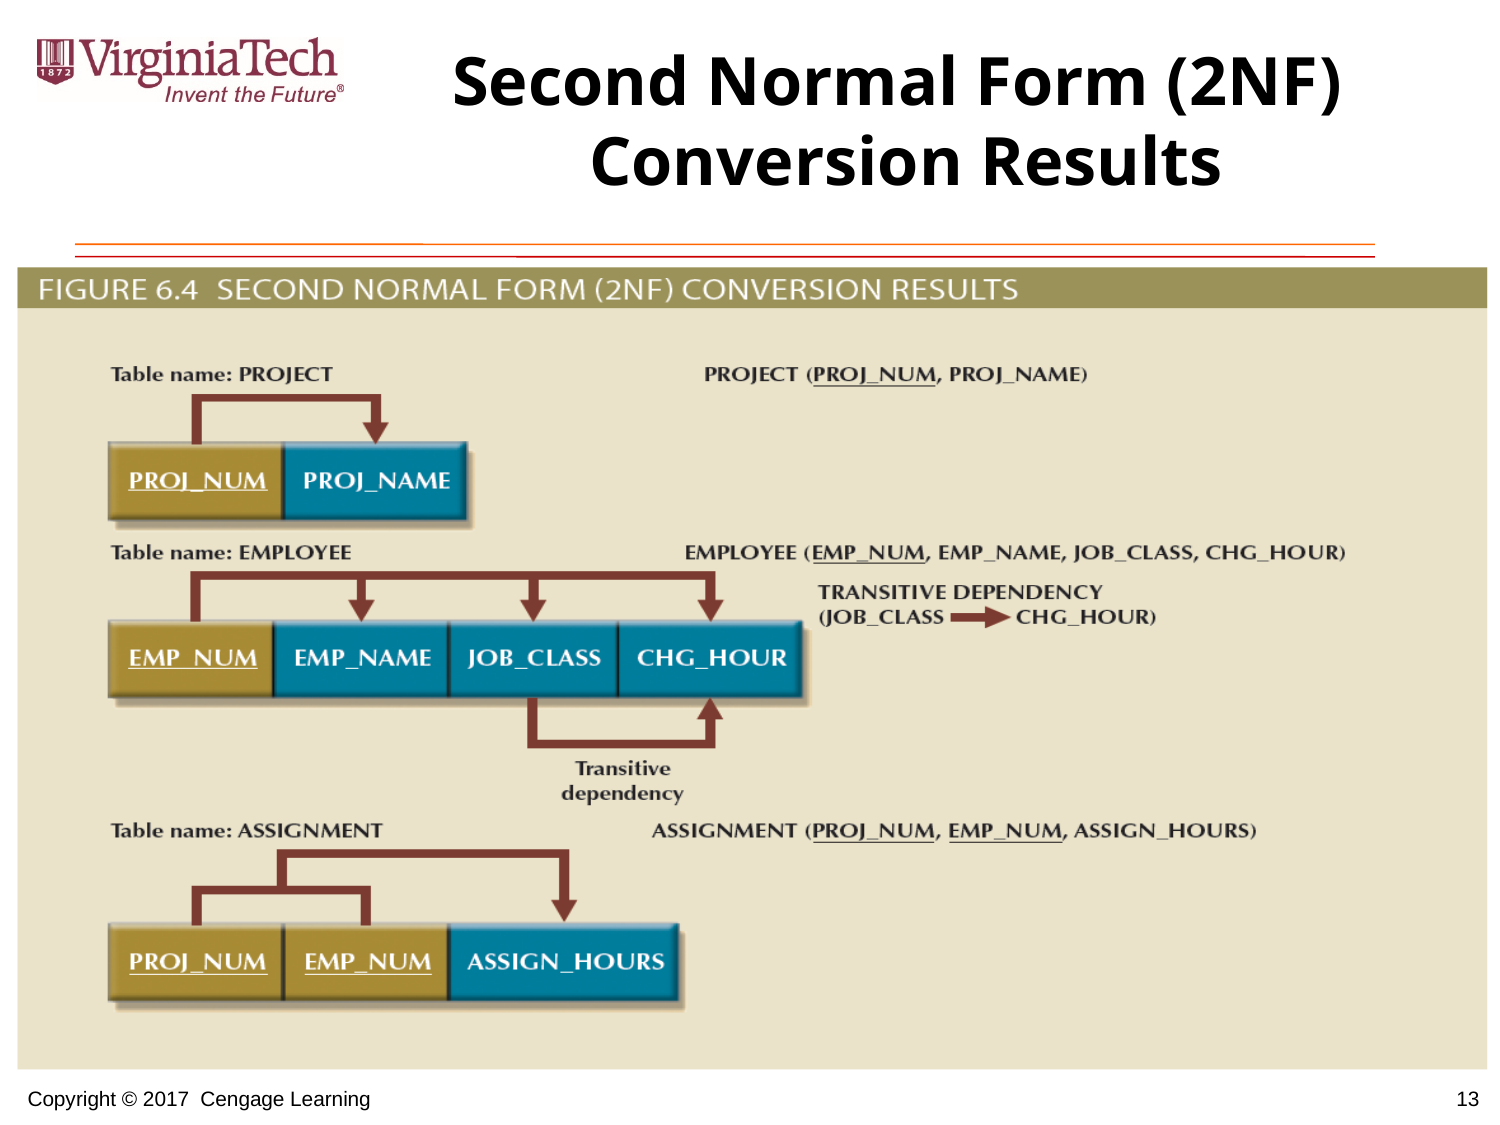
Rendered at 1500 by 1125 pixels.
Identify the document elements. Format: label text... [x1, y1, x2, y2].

text_box 13 [1441, 1085, 1500, 1116]
text_box Copyright © 2017 Cengage Learning [12, 1086, 488, 1116]
picture [0, 262, 1500, 1078]
picture [37, 37, 344, 102]
title Second Normal Form (2NF) Conversion Results [399, 24, 1413, 213]
